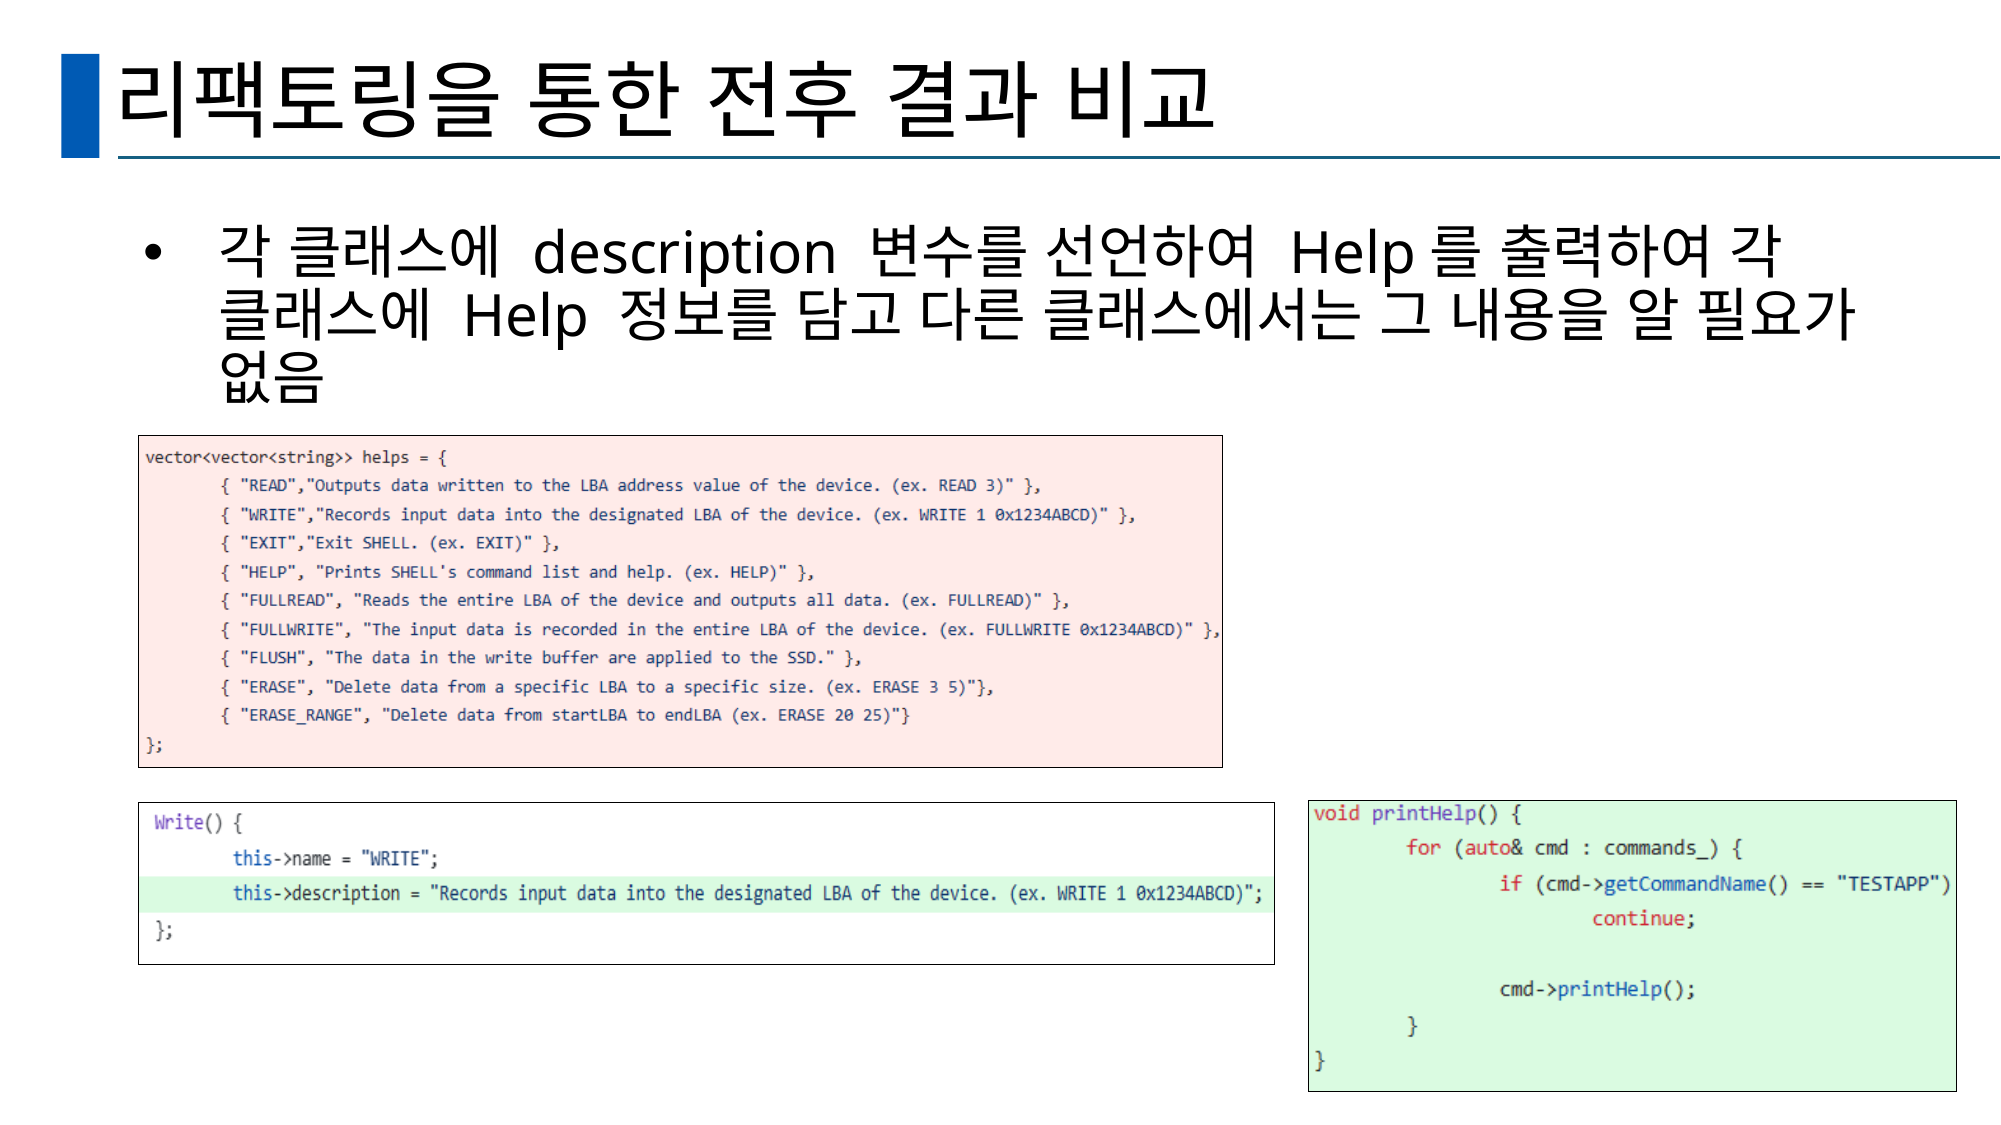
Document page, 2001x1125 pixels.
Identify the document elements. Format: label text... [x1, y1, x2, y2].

title 리팩토링을 통한 전후 결과 비교 [99, 50, 1825, 158]
picture [137, 801, 1276, 965]
picture [1308, 800, 1957, 1092]
list 각 클래스에 description 변수를 선언하여 Help를 출력하여 각 클래스에 Help 정보를 담고 다른 클래스에서는 그 내용을 알 필요가 없음 [99, 215, 1957, 1025]
picture [137, 435, 1223, 768]
